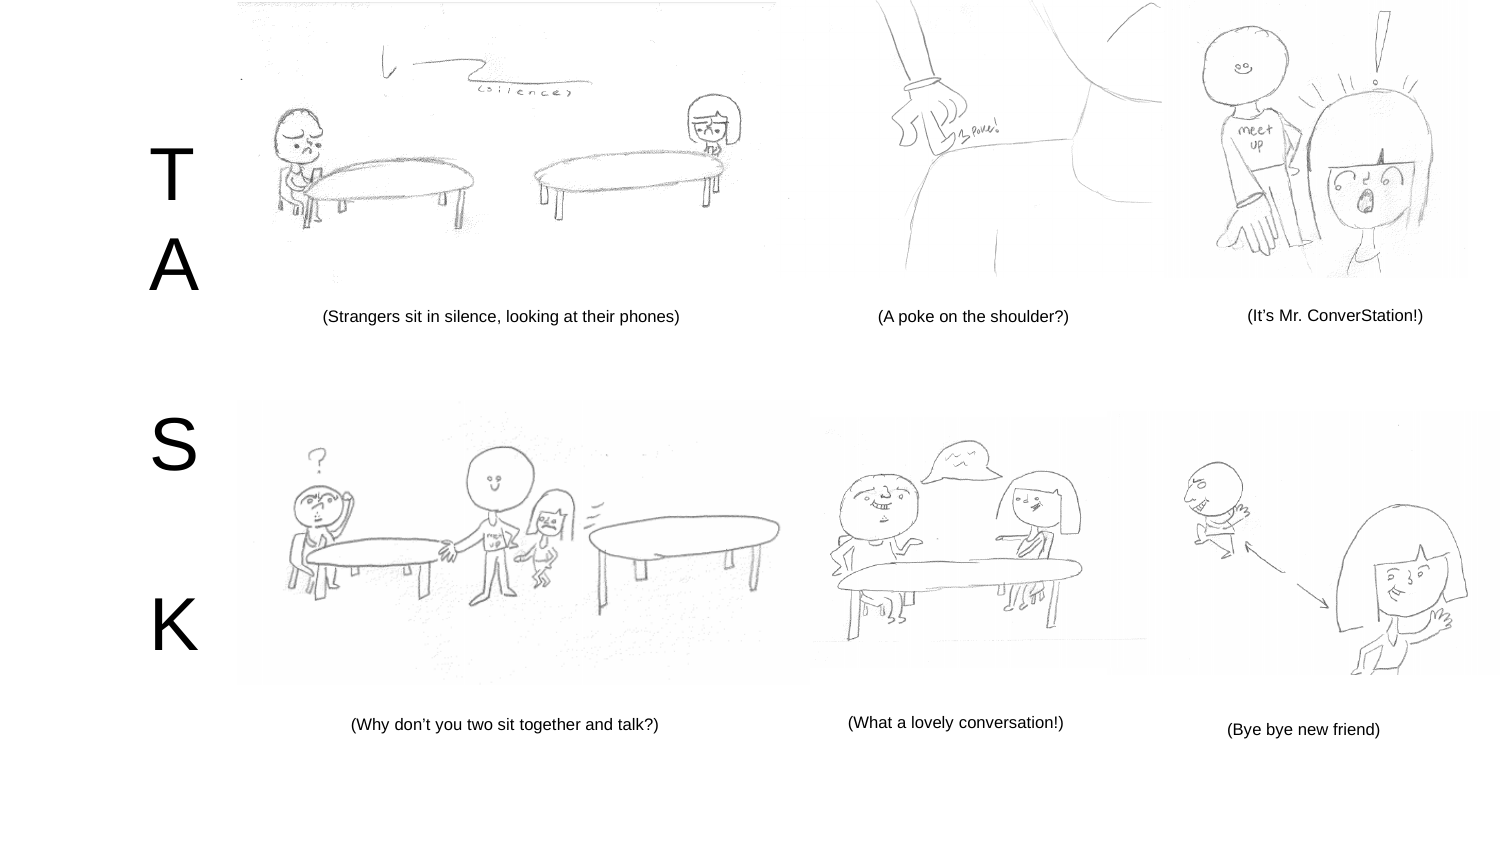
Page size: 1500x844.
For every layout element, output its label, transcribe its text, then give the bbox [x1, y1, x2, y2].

text_box (A poke on the shoulder?) [809, 290, 1139, 414]
text_box (Bye bye new friend) [1120, 704, 1488, 842]
text_box (What a lovely conversation!) [772, 697, 1140, 835]
text_box T A S K 1 [134, 109, 210, 188]
text_box (It’s Mr. ConverStation!) [1171, 289, 1500, 410]
text_box (Why don’t you two sit together and talk?) [321, 699, 689, 836]
text_box (Strangers sit in silence, looking at their phones) [300, 299, 703, 399]
picture [237, 400, 1500, 686]
picture [237, 0, 1468, 291]
